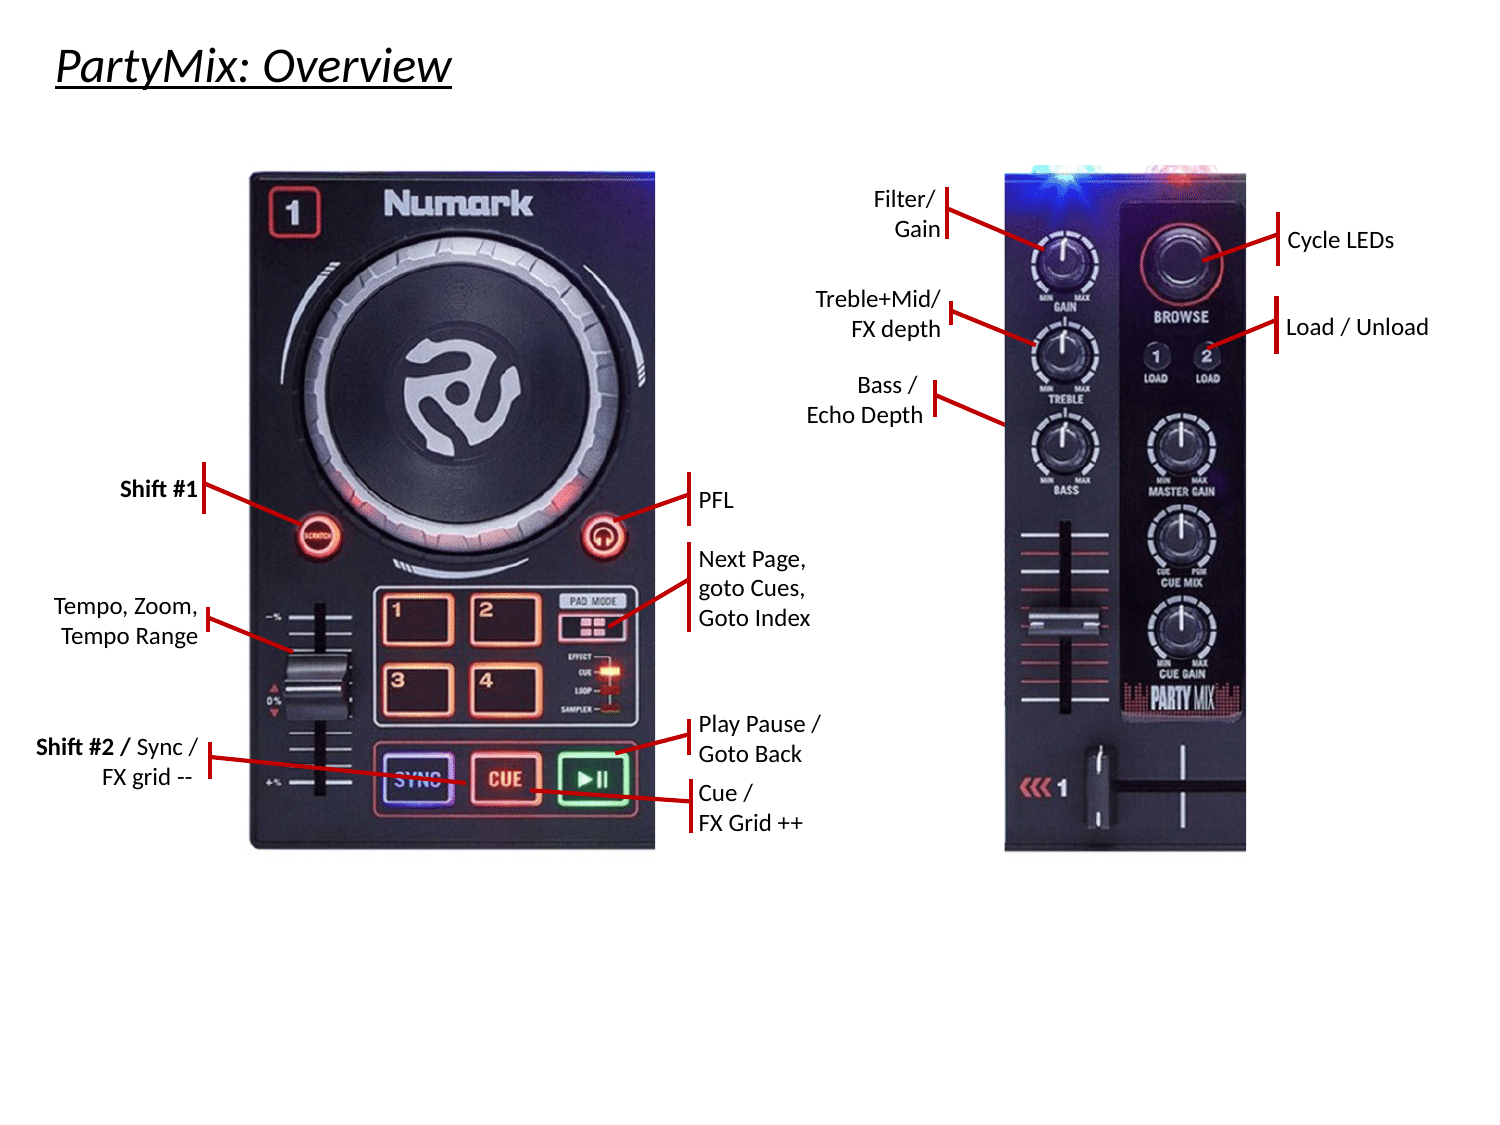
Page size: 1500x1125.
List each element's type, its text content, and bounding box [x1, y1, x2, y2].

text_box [737, 165, 1439, 863]
text_box PartyMix: Overview [40, 24, 468, 100]
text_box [12, 163, 738, 861]
